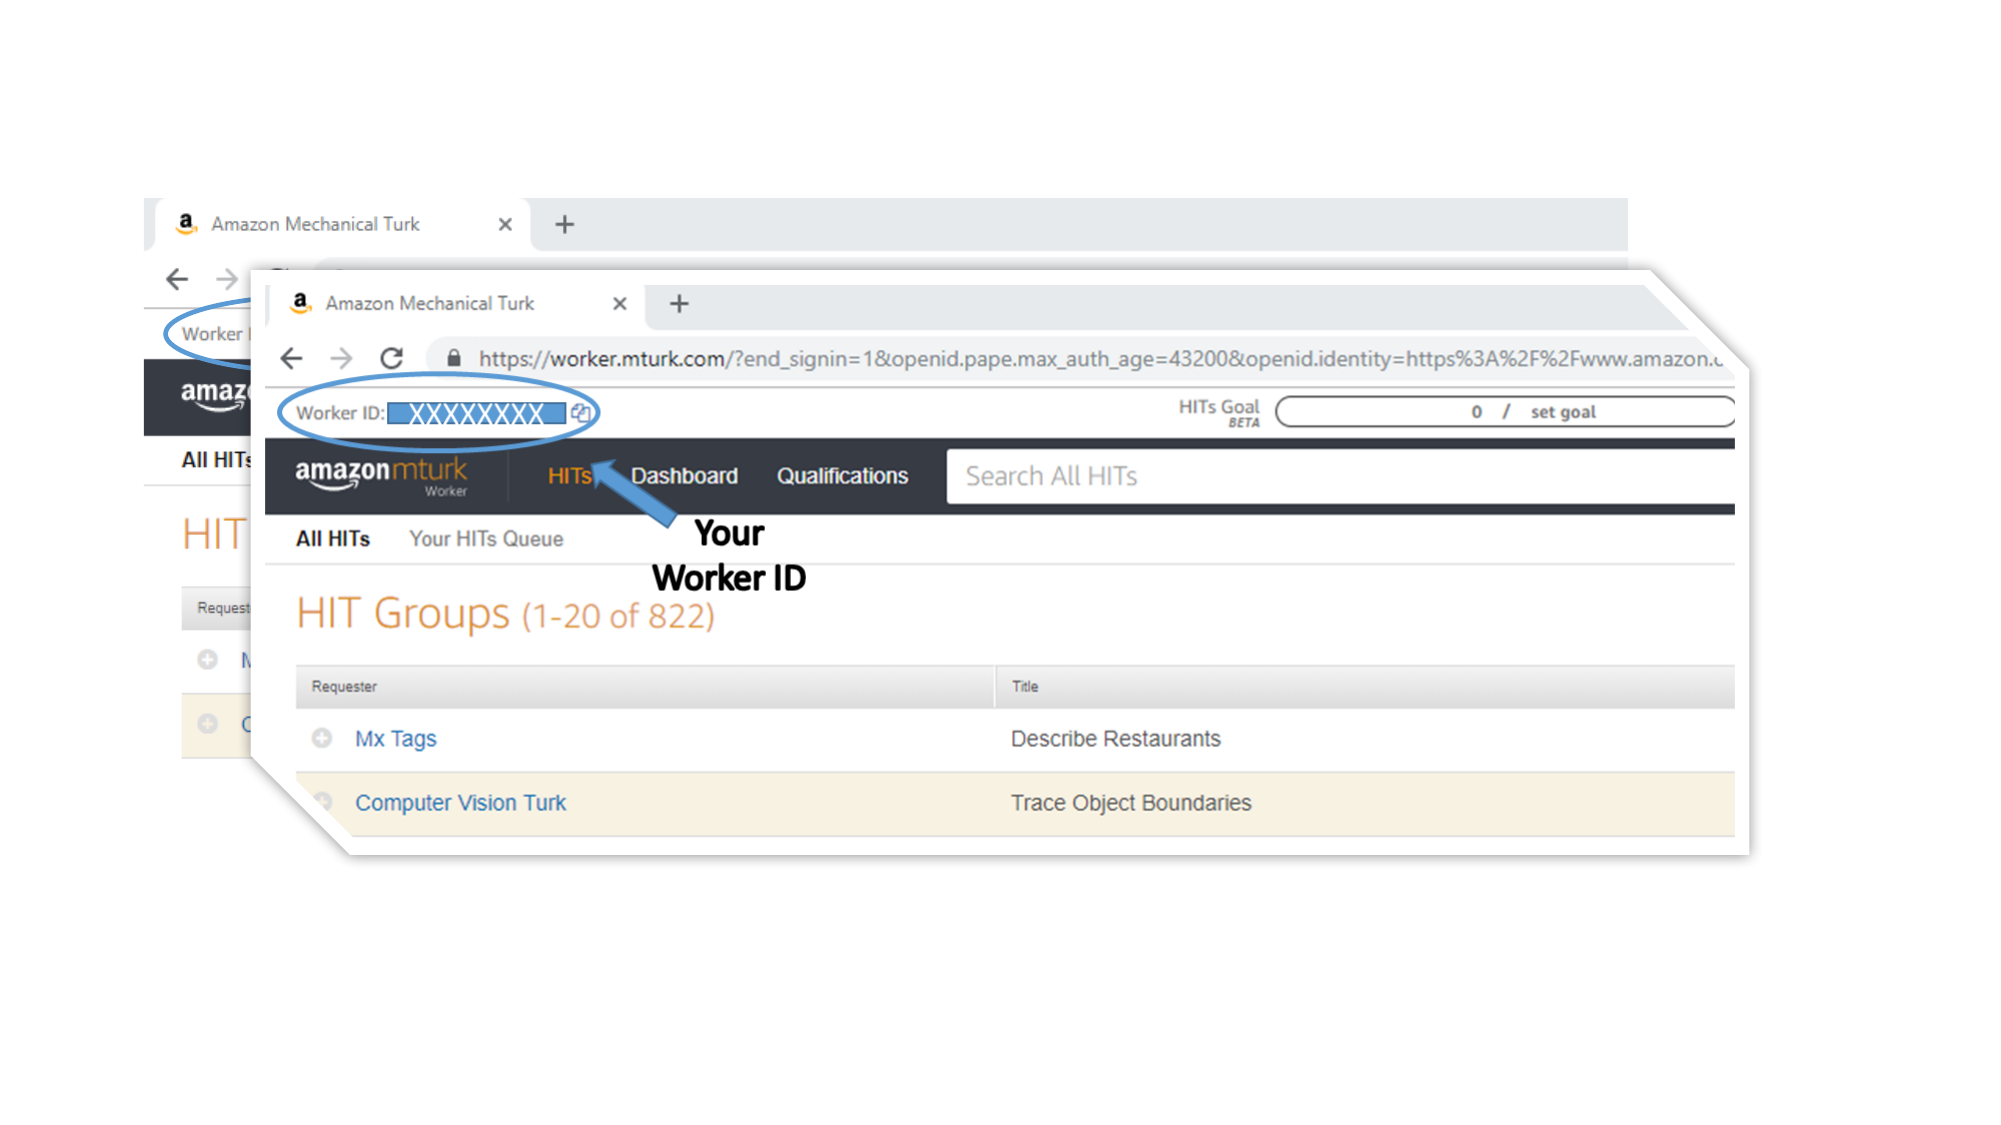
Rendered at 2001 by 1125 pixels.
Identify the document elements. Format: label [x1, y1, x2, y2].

text_box [143, 198, 1629, 770]
picture [257, 277, 1743, 848]
